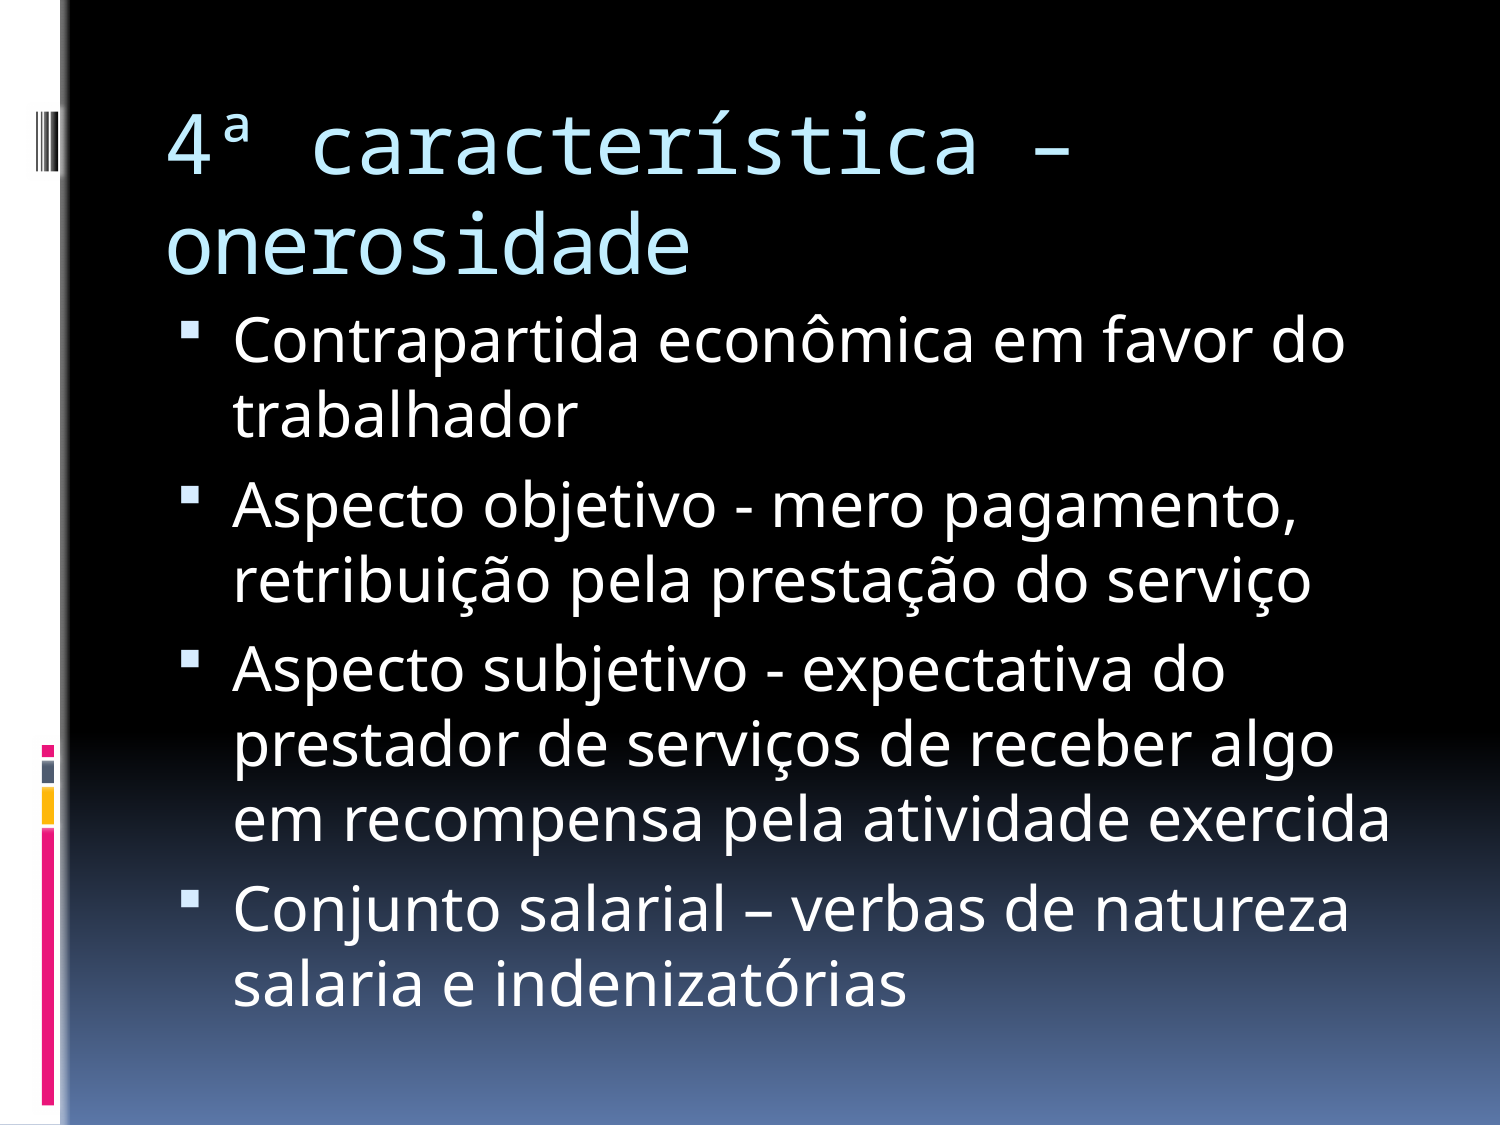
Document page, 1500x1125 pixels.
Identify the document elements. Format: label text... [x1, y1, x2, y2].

list Contrapartida econômica em favor do trabalhador Aspecto objetivo - mero pagamento, retribuição pela prestação do serviço Aspecto subjetivo - expectativa do prestador de serviços de receber algo em recompensa pela atividade exercida Conjunto salarial – verbas de natureza salaria e indenizatórias [150, 292, 1425, 1043]
title 4ª característica – onerosidade [150, 84, 1425, 235]
